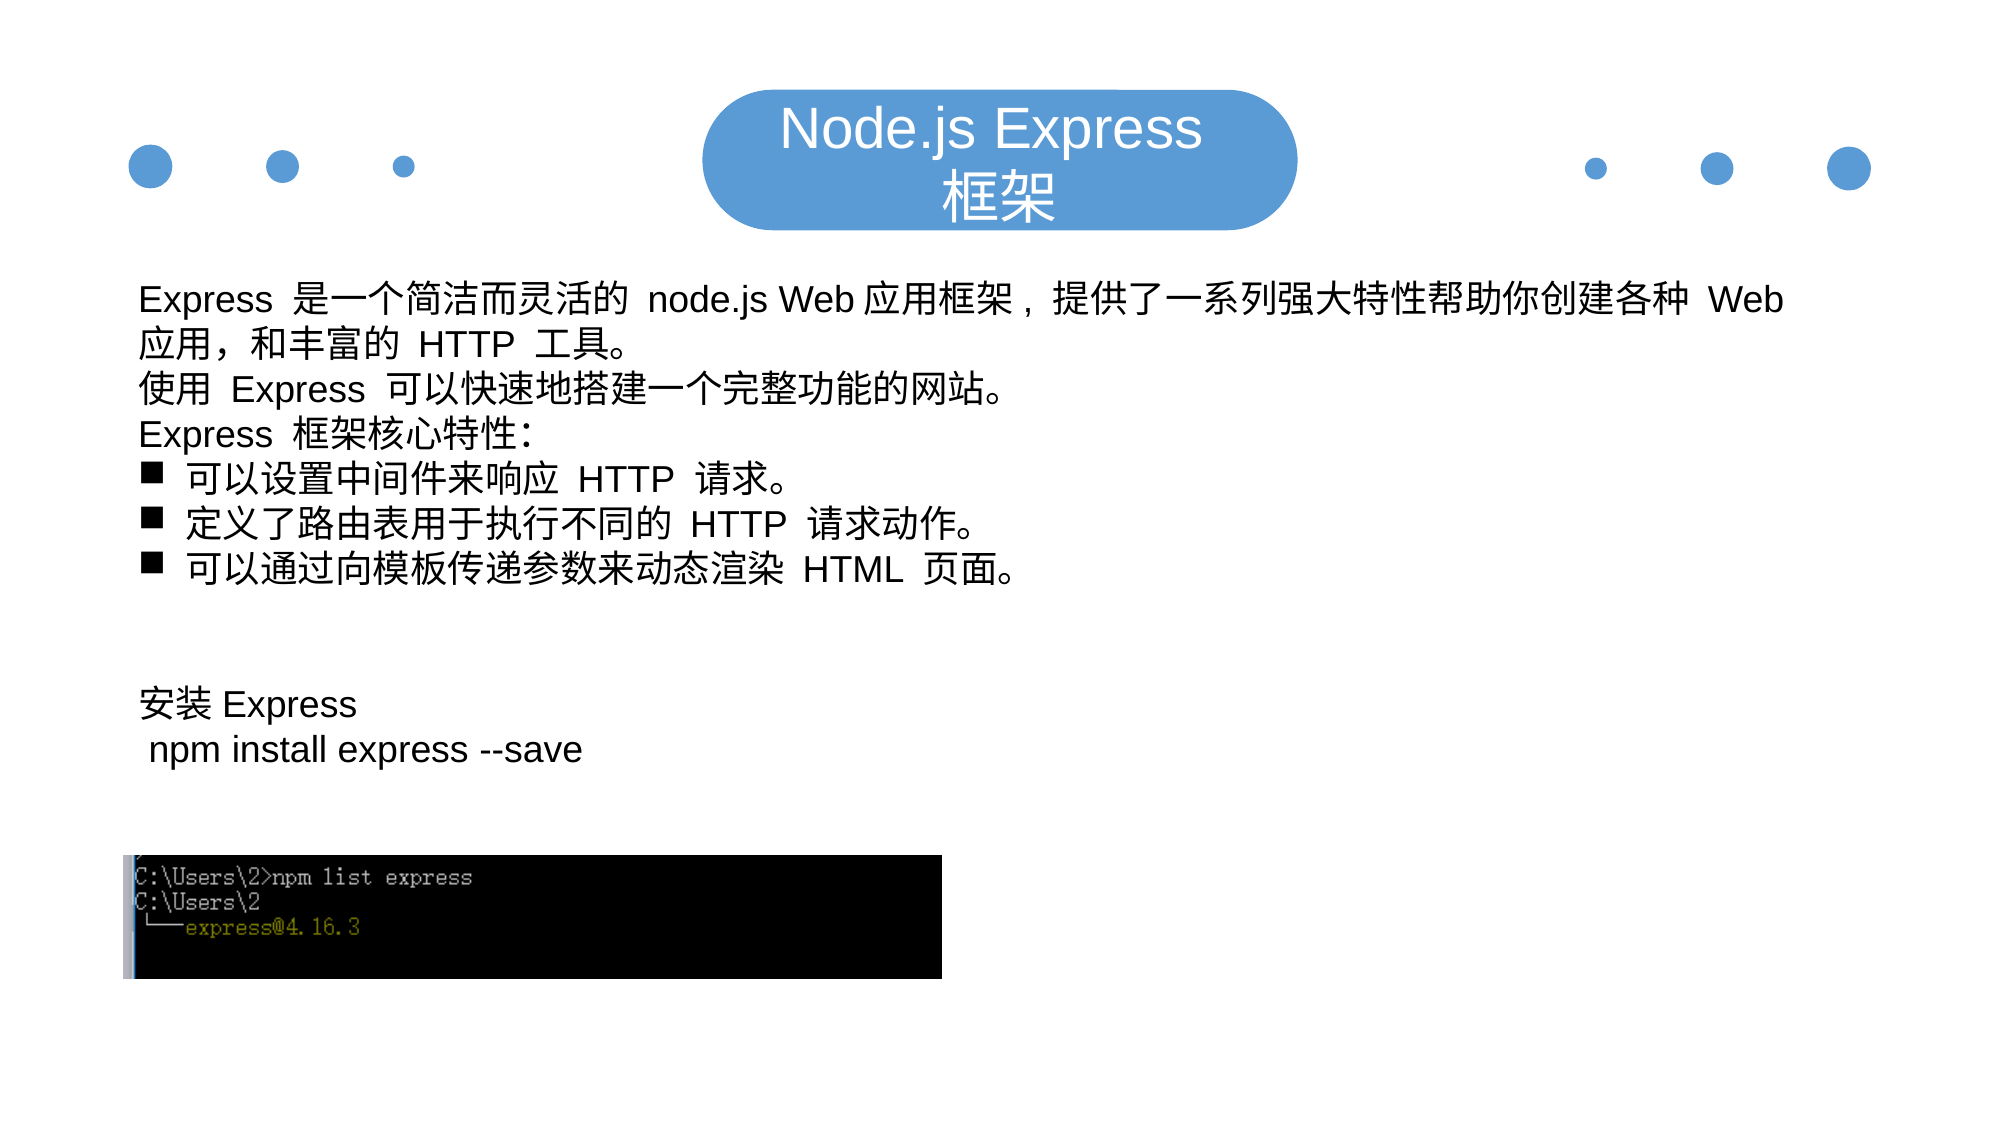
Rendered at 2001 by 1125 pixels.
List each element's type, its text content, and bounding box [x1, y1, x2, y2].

picture [123, 855, 942, 979]
text_box Node.js Express 框架 [701, 88, 1299, 232]
text_box Express 是一个简洁而灵活的 node.js Web应用框架, 提供了一系列强大特性帮助你创建各种 Web 应用，和丰富的 HTTP 工具。 使用 Express 可以快速地搭建一个完整功能的网站。 Express 框架核心特性： 可以设置中间件来响应 HTTP 请求。 定义了路由表用于执行不同的 HTTP 请求动作。 可以通过向模板传递参数来动态渲染 HTML 页面。 安装Express npm install express --save [123, 267, 1850, 1125]
